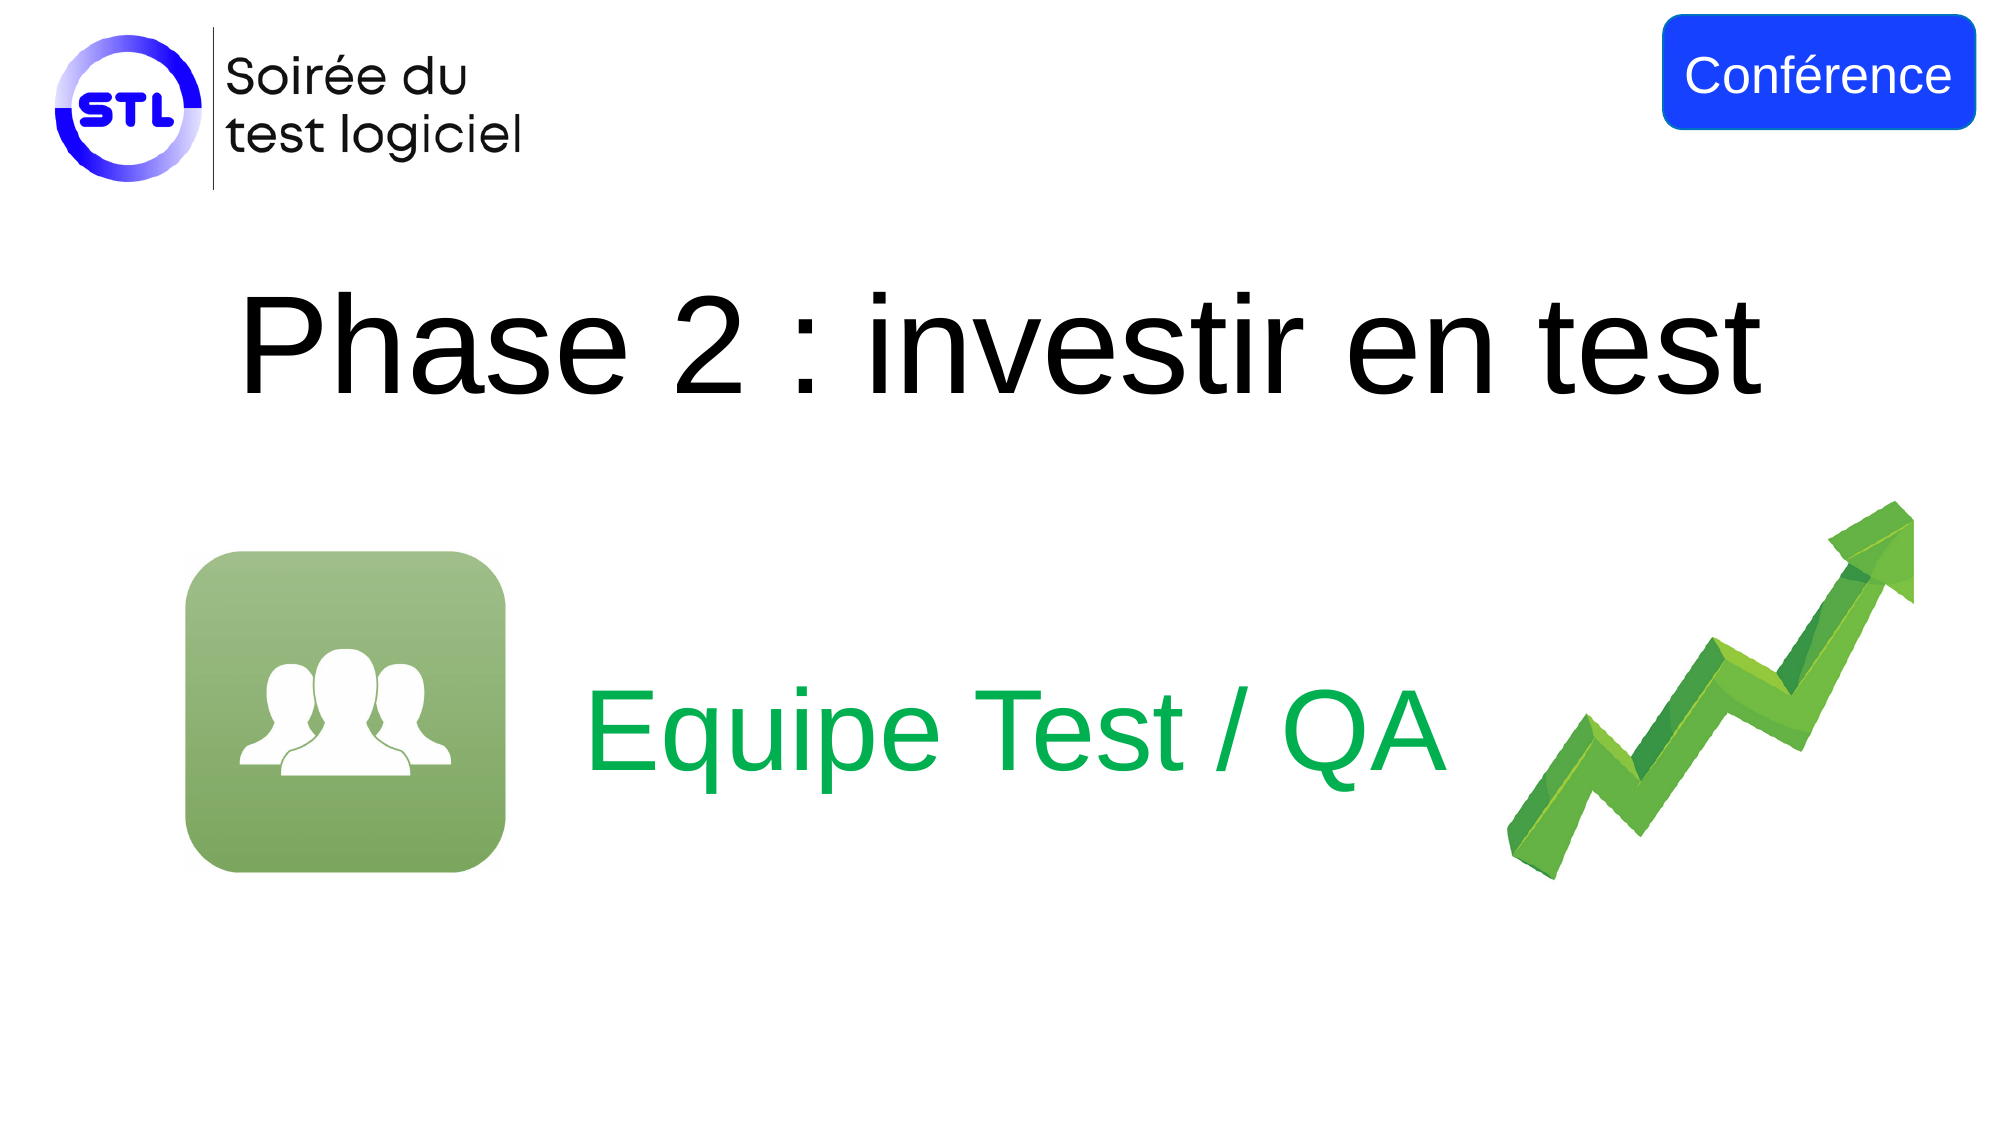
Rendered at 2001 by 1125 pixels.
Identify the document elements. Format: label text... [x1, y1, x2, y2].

picture [0, 16, 551, 200]
title Phase 2 : investir en test [213, 265, 1787, 474]
text_box Equipe Test / QA [532, 663, 1499, 872]
picture [183, 549, 507, 874]
picture [1499, 488, 1926, 886]
